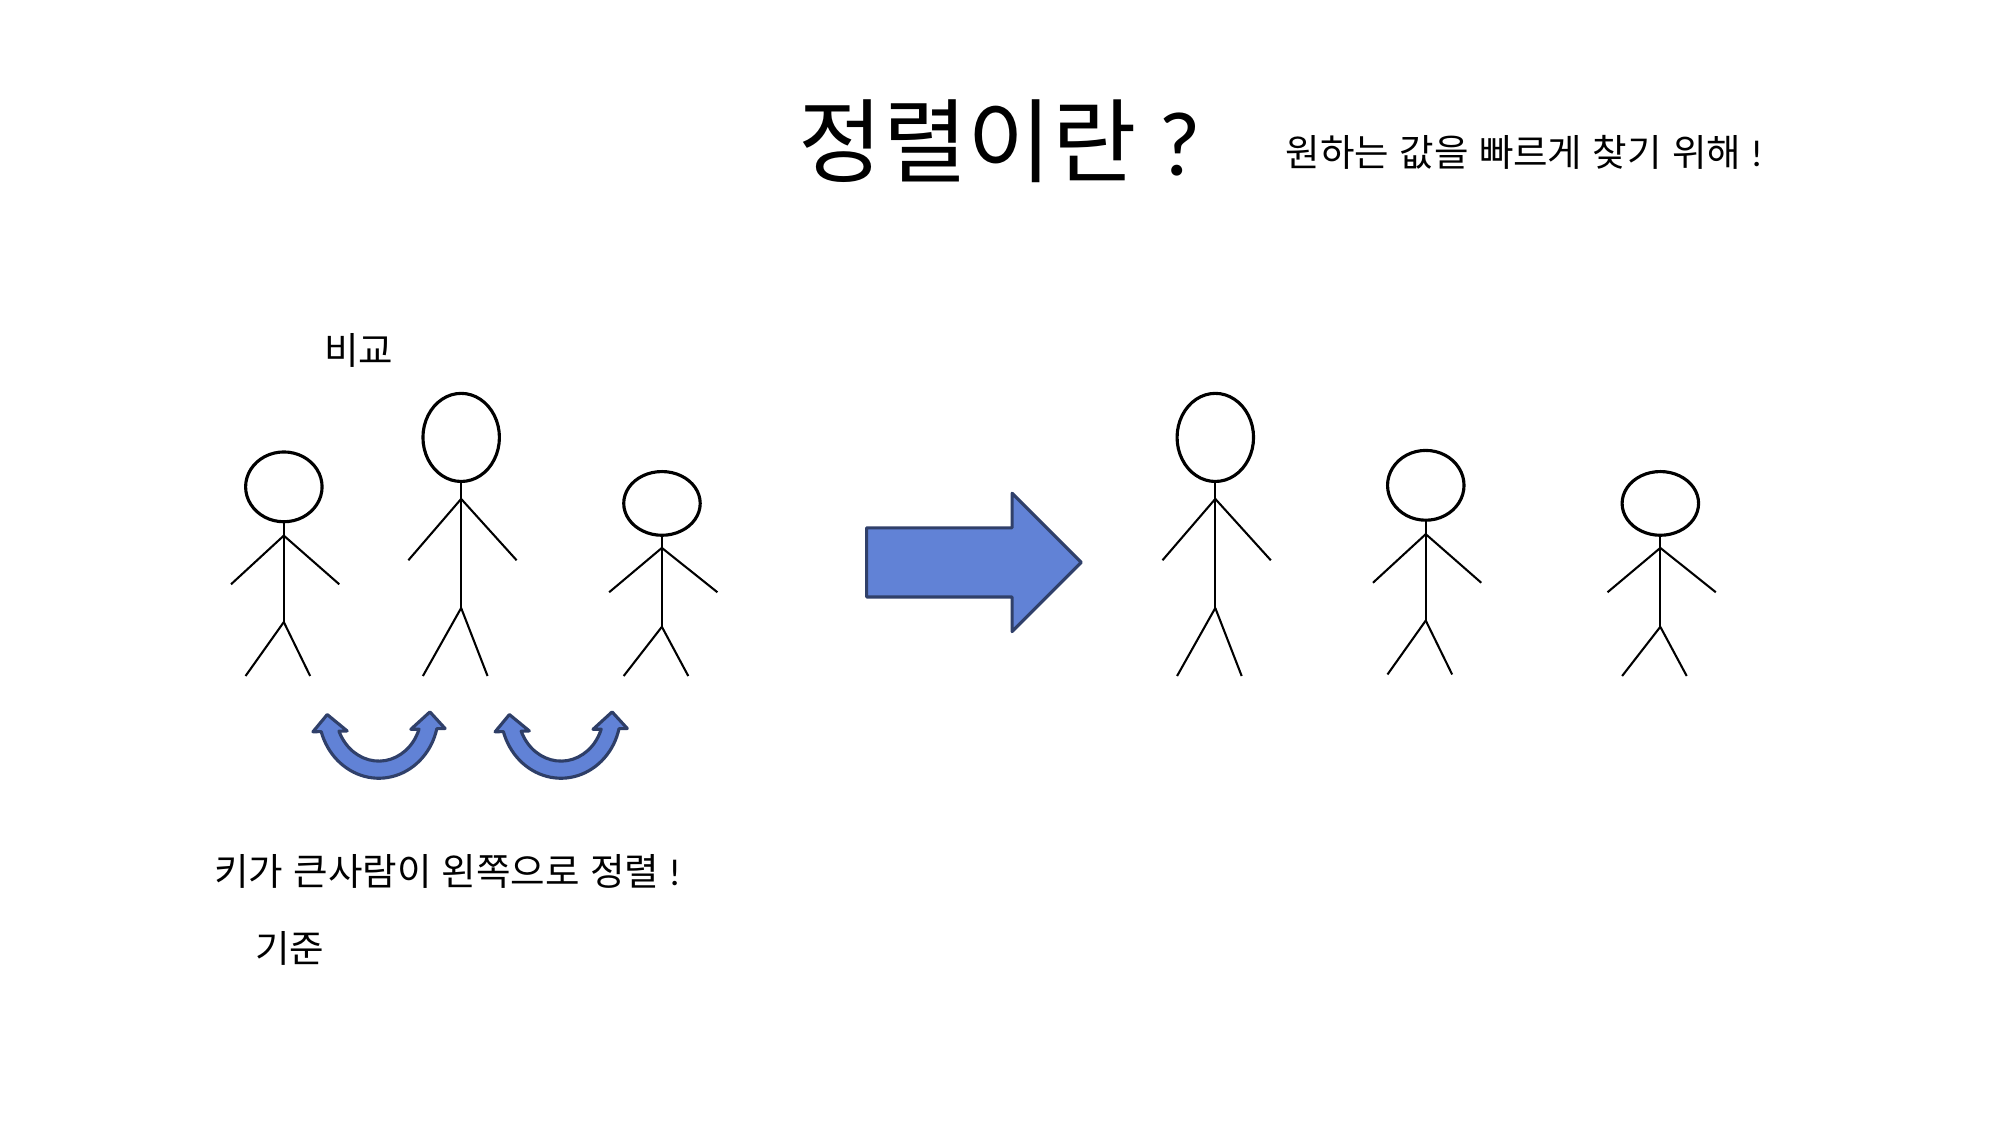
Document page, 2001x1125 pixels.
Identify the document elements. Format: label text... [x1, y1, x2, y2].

text_box 기준 [240, 917, 380, 977]
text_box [1161, 392, 1272, 677]
text_box 비교 [309, 319, 449, 380]
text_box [407, 392, 518, 677]
title 정렬이란? [99, 45, 1900, 233]
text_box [608, 470, 718, 677]
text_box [230, 451, 340, 677]
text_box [1607, 470, 1717, 677]
text_box [865, 491, 1083, 634]
text_box 키가 큰사람이 왼쪽으로 정렬! [199, 840, 726, 901]
text_box 원하는 값을 빠르게 찾기 위해! [1270, 121, 1798, 182]
text_box [495, 711, 628, 779]
text_box [311, 710, 447, 780]
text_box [1372, 449, 1482, 675]
